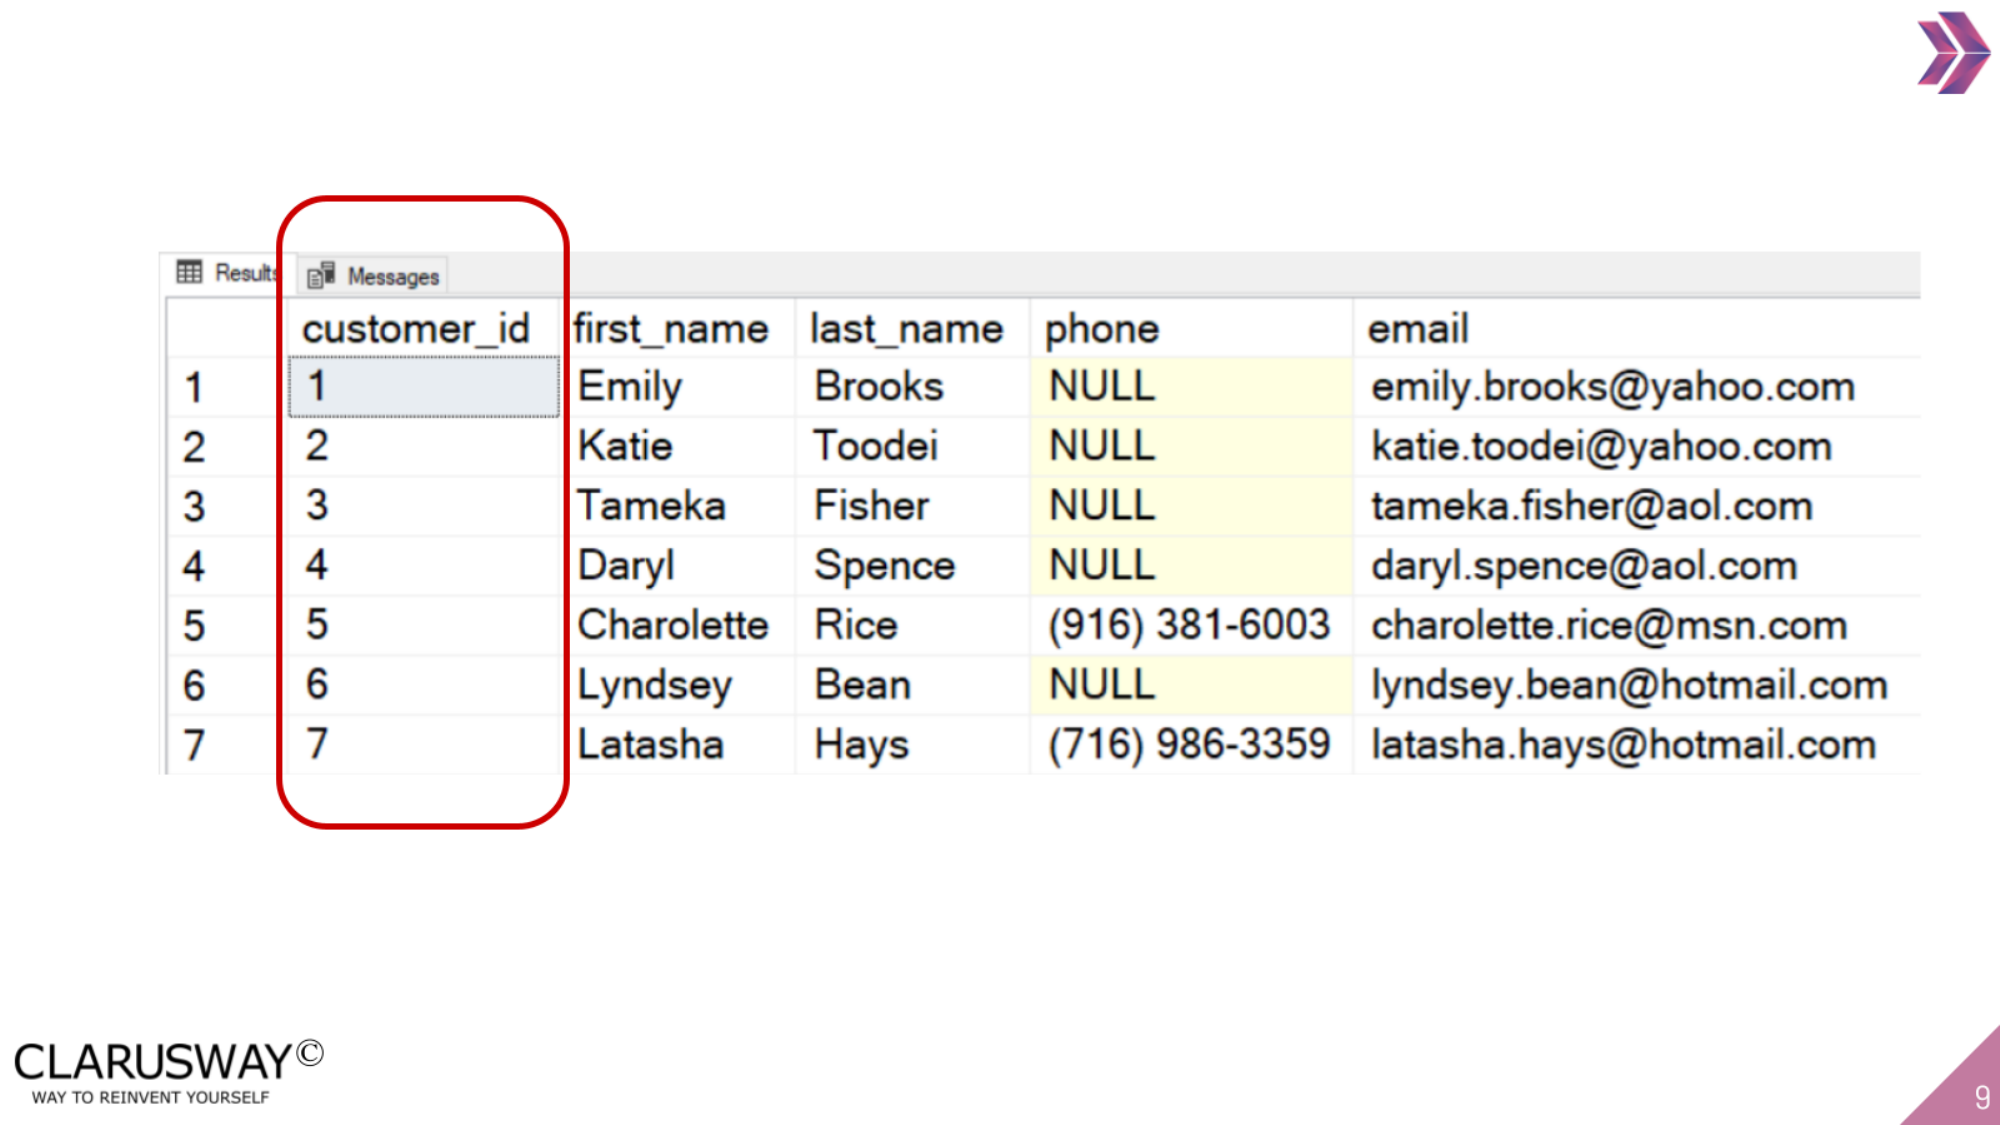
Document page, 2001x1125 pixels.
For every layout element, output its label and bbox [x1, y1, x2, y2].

list [0, 0, 2000, 1125]
